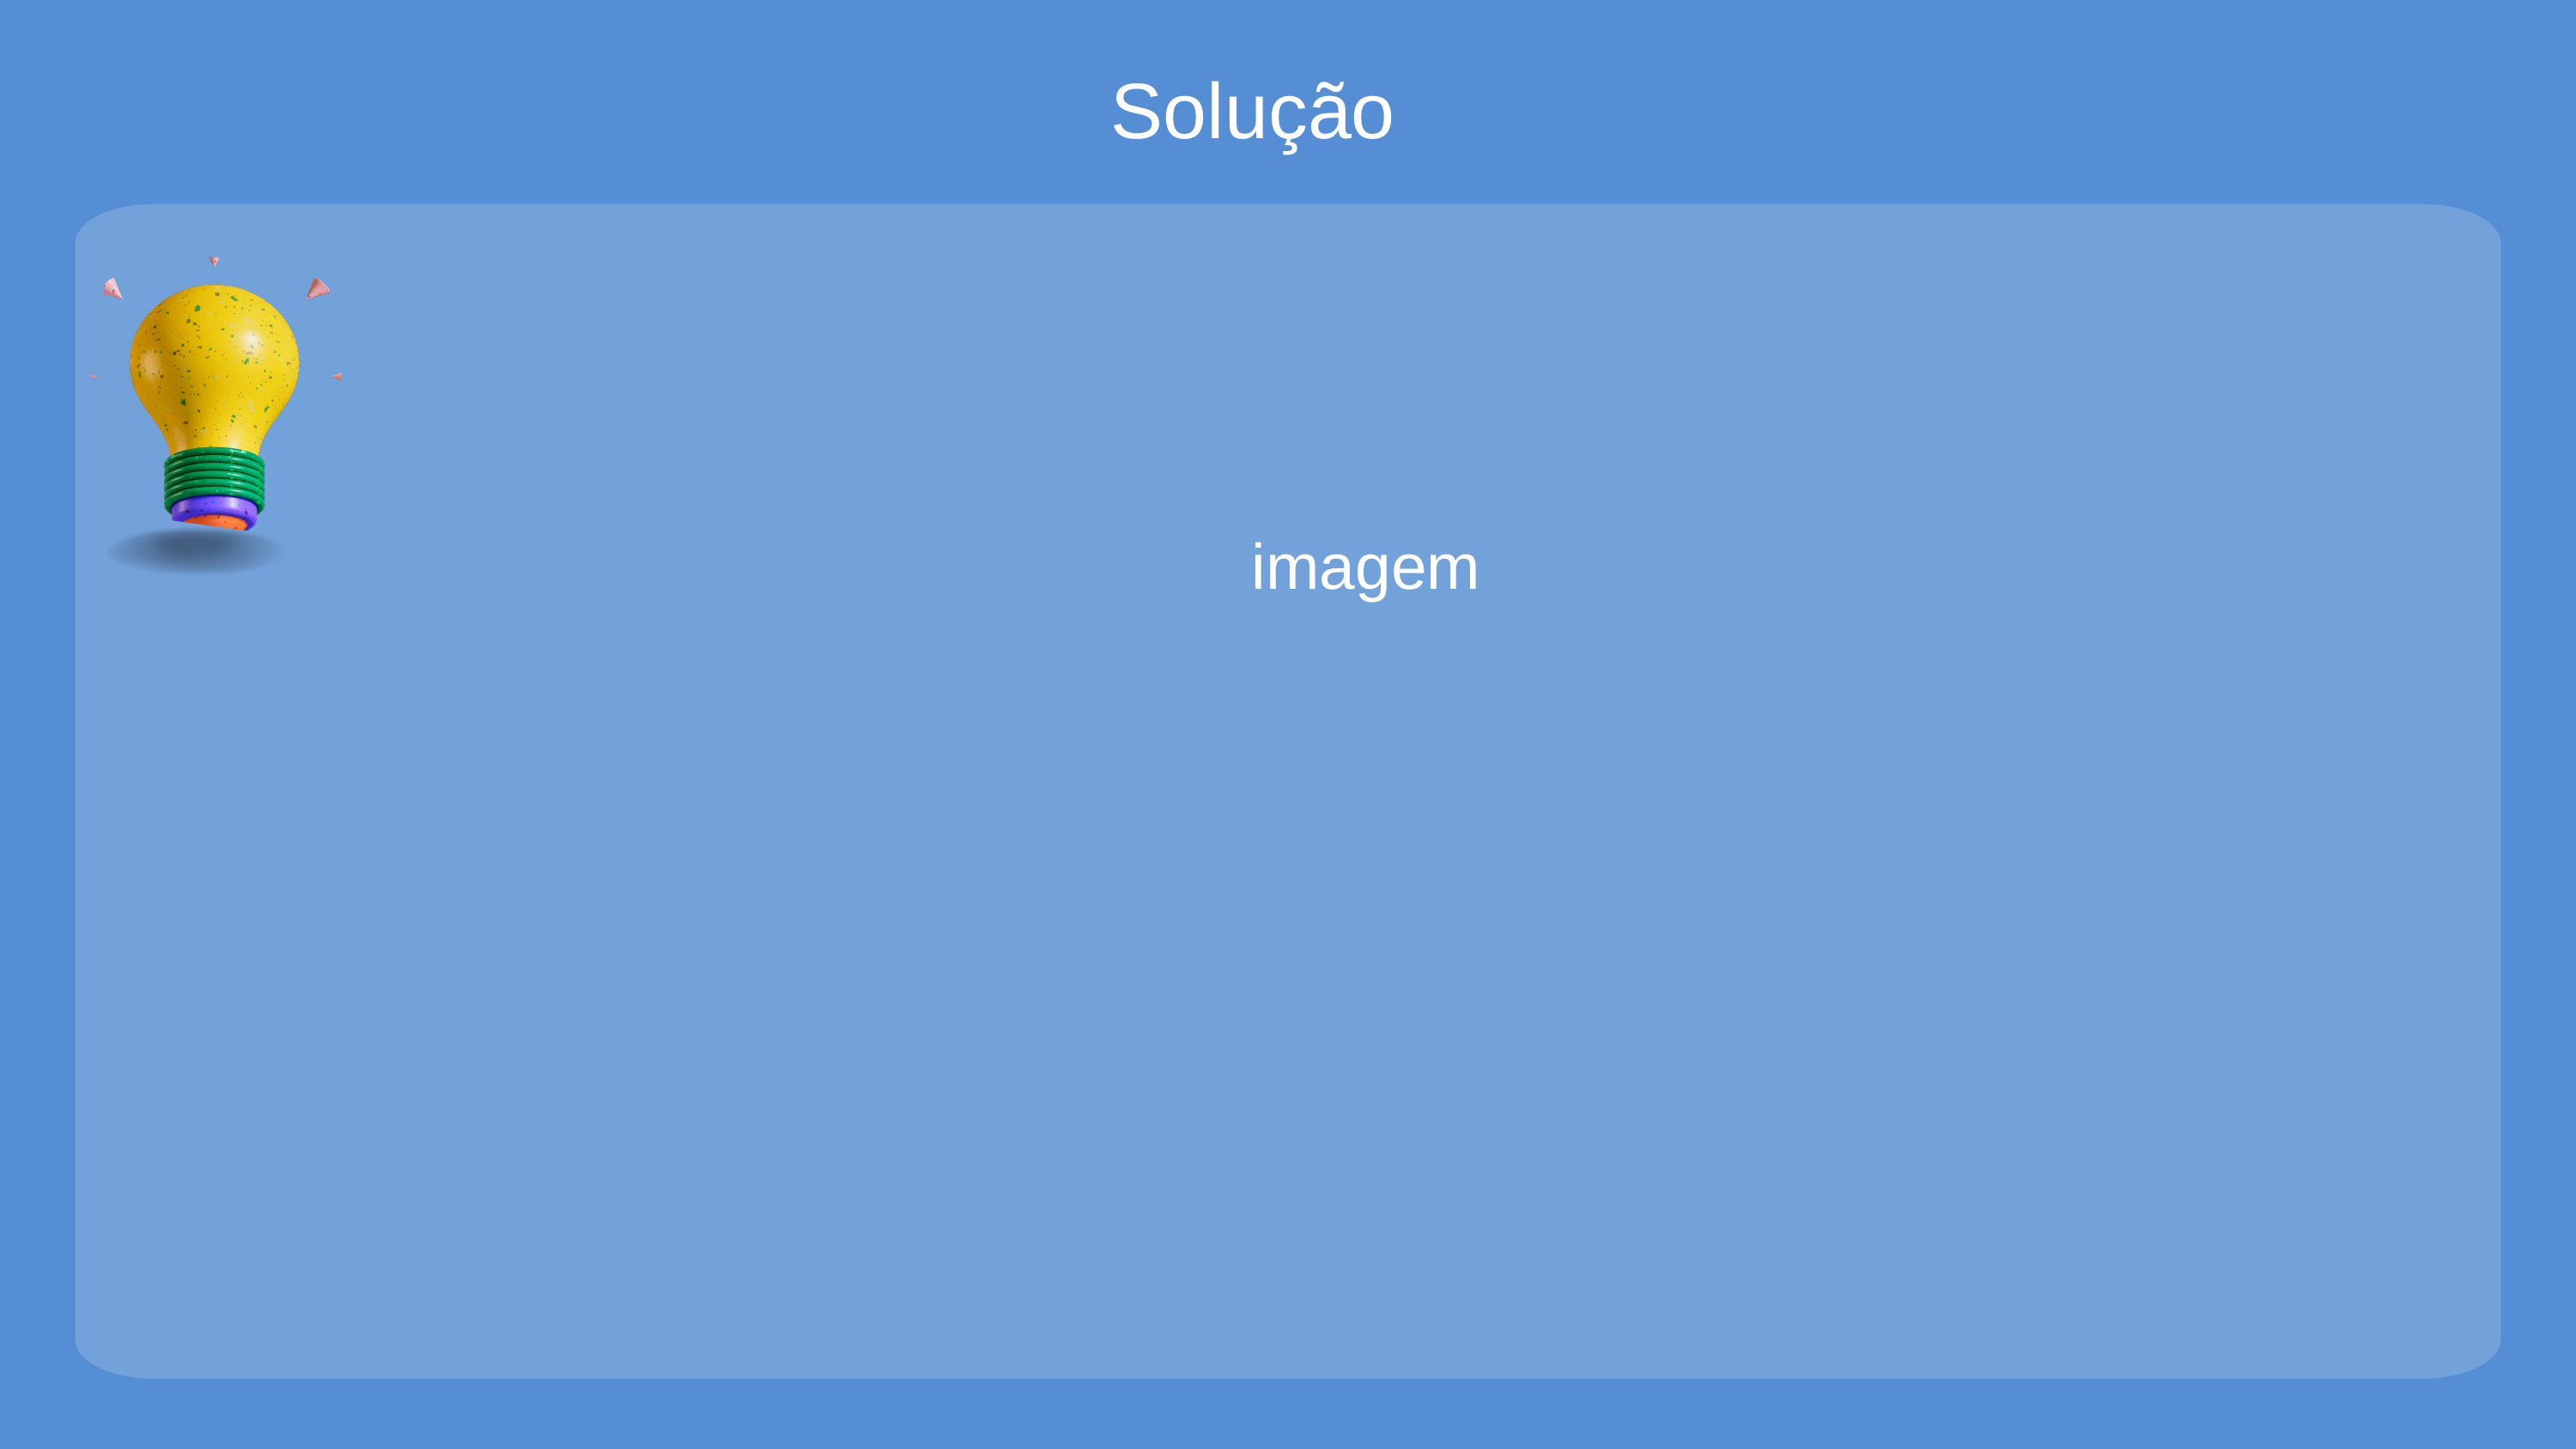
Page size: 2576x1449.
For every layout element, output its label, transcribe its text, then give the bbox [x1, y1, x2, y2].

text_box [75, 203, 2501, 1379]
text_box Solução [105, 33, 2402, 167]
text_box imagem [933, 518, 1799, 609]
text_box [105, 525, 287, 578]
text_box [73, 242, 355, 542]
